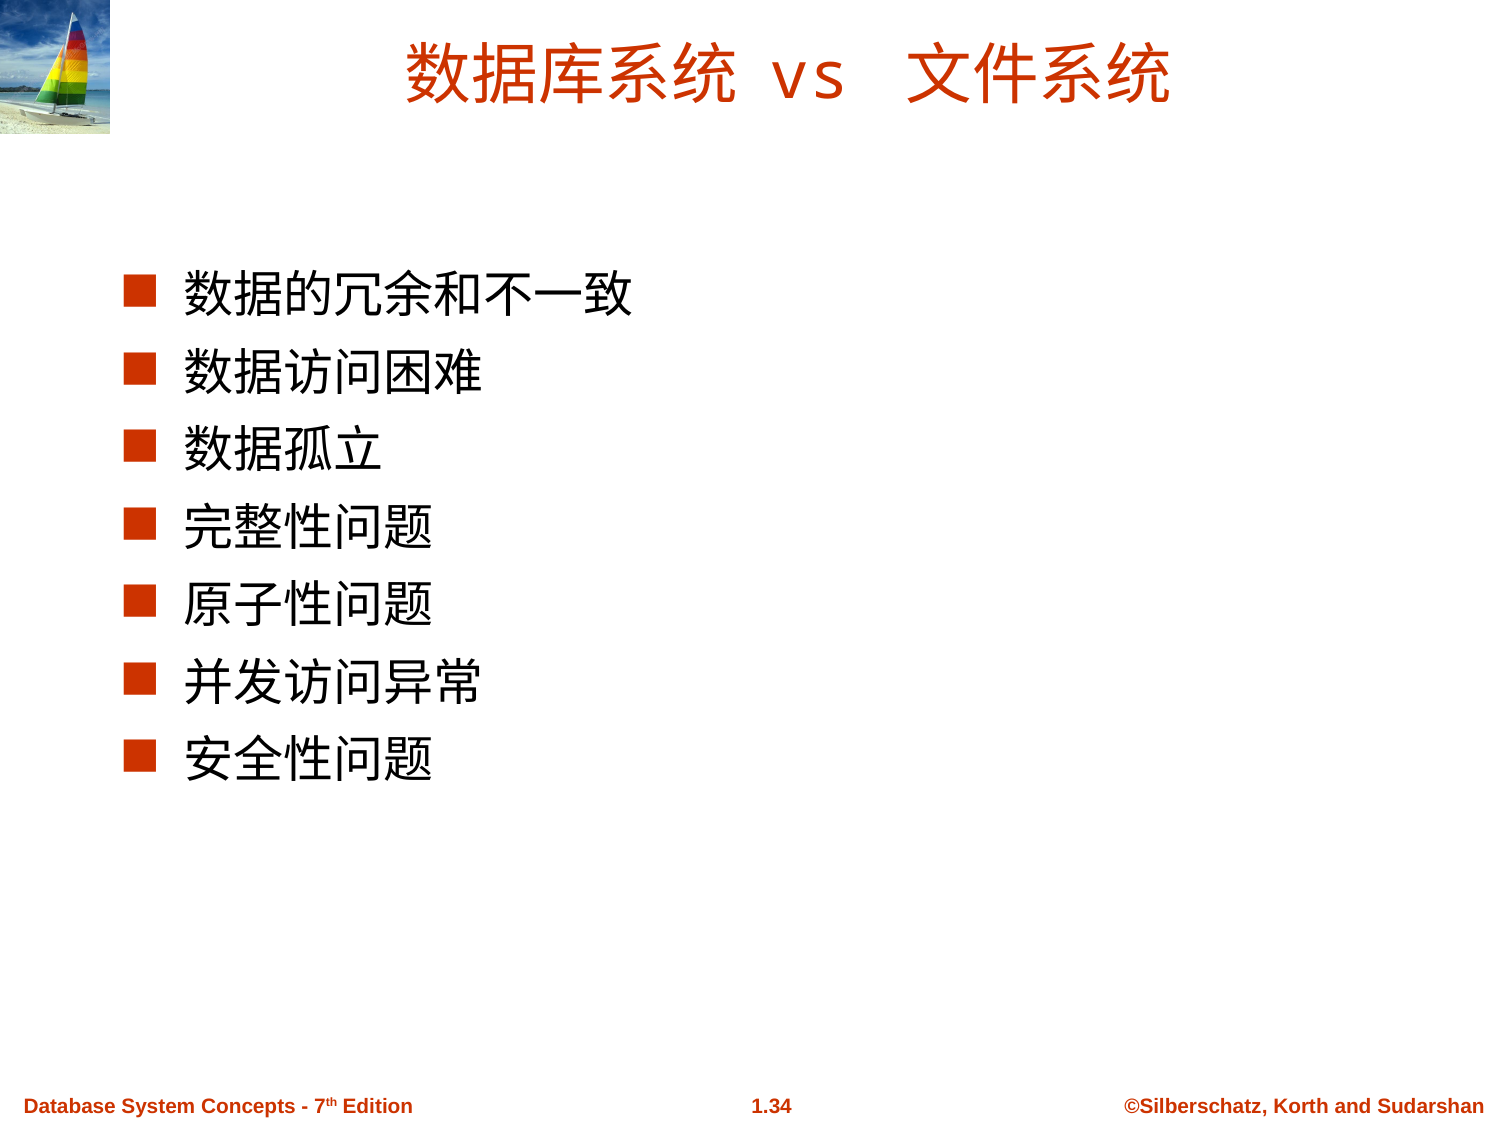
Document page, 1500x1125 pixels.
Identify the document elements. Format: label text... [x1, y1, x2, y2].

picture [0, 0, 110, 134]
title 数据库系统 vs 文件系统 [125, 18, 1452, 120]
list 数据的冗余和不一致 数据访问困难 数据孤立 完整性问题 原子性问题 并发访问异常 安全性问题 [112, 255, 1388, 1056]
